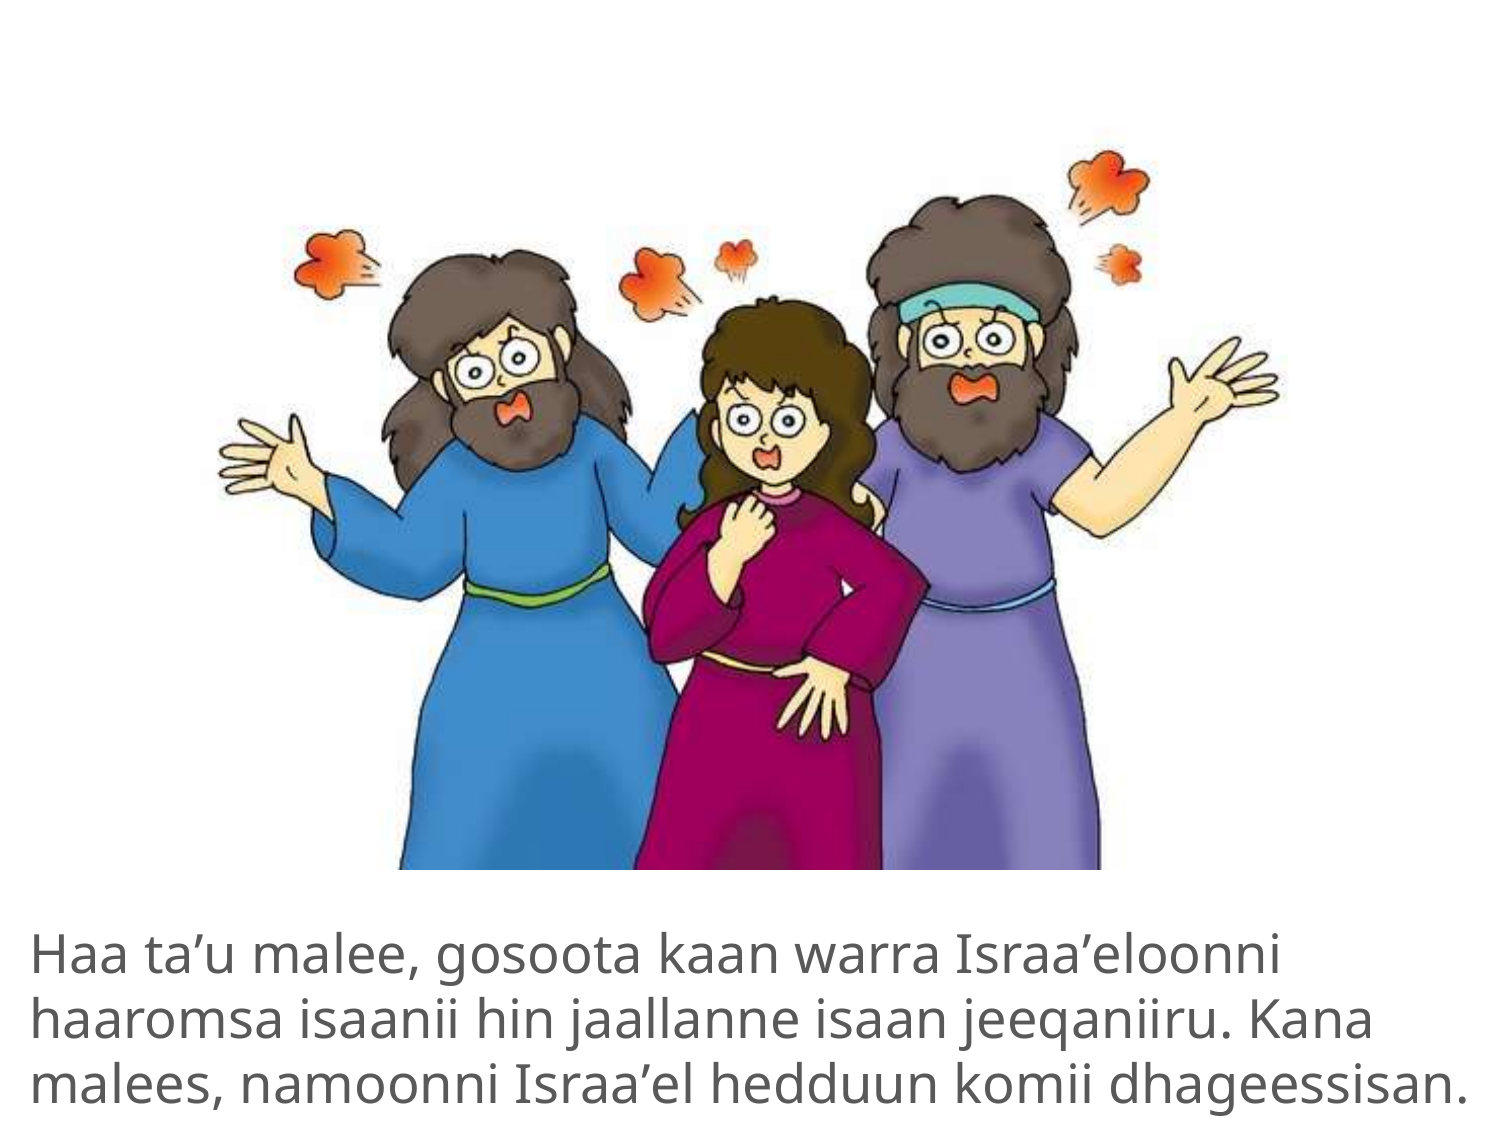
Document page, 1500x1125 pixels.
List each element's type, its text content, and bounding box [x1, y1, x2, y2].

text_box Haa taʼu malee, gosoota kaan warra Israaʼeloonni haaromsa isaanii hin jaallanne isaan jeeqaniiru. Kana malees, namoonni Israaʼel hedduun komii dhageessisan. [14, 911, 1500, 1122]
picture [88, 0, 1407, 870]
